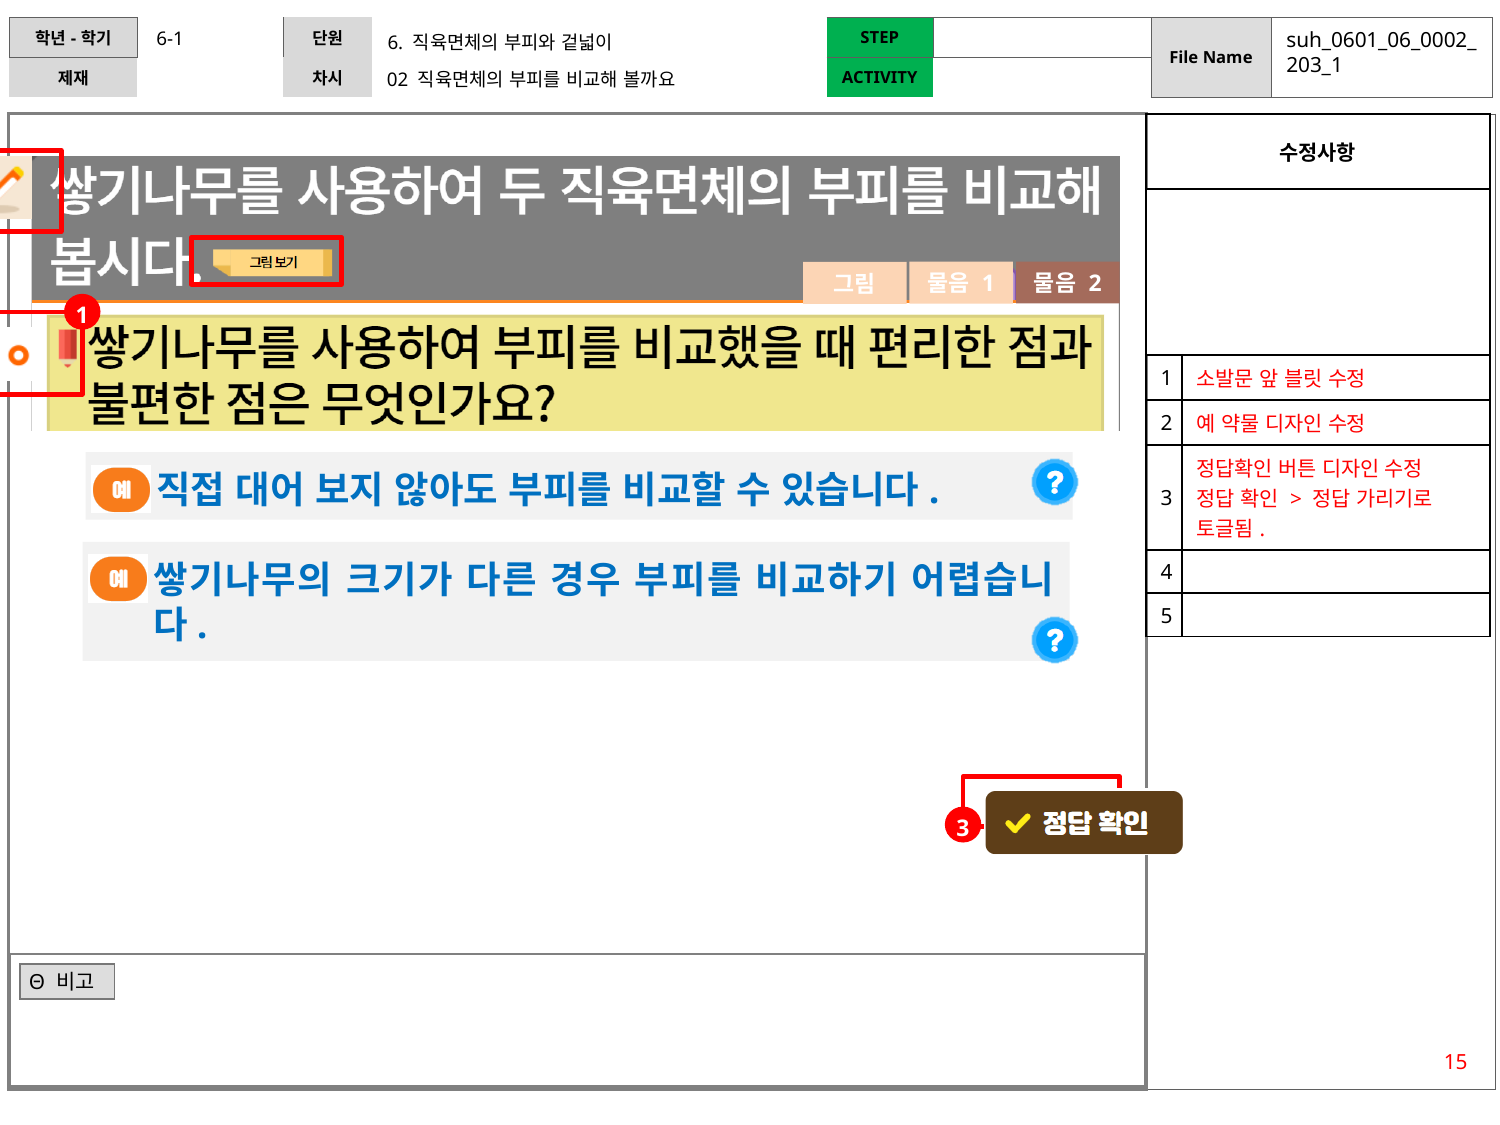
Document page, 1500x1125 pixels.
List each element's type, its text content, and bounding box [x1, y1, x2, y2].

table_cell 1 [1147, 356, 1181, 399]
table_cell 2 [1147, 401, 1181, 444]
picture [91, 464, 151, 513]
text_box 6-1 [141, 18, 284, 55]
text_box [961, 775, 1122, 809]
text_box 02 직육면체의 부피를 비교해 볼까요 [372, 60, 821, 96]
picture [1025, 610, 1085, 670]
text_box 3 [942, 804, 978, 845]
text_box [0, 148, 63, 154]
text_box 6. 직육면체의 부피와 겉넓이 [372, 23, 828, 48]
table_cell 예 약물 디자인 수정 [1183, 401, 1489, 444]
table_cell 4 [1147, 551, 1181, 592]
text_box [802, 261, 1120, 305]
text_box [0, 310, 26, 325]
text_box [85, 452, 1024, 520]
table_cell [1183, 551, 1489, 592]
picture [983, 788, 1186, 855]
table_cell 정답확인 버튼 디자인 수정 정답 확인 > 정답 가리기로 토글됨. [1183, 446, 1489, 549]
table_cell 3 [1147, 446, 1181, 549]
text_box 직접 대어 보지 않아도 부피를 비교할 수 있습니다. [141, 459, 1023, 519]
text_box [0, 390, 26, 396]
table_cell [1183, 594, 1489, 636]
table_cell [1147, 190, 1489, 354]
picture [1025, 453, 1085, 512]
table_cell 소발문 앞 블릿 수정 [1183, 356, 1489, 399]
table_header 수정사항 [1147, 115, 1489, 188]
text_box 쌓기나무의 크기가 다른 경우 부피를 비교하기 어렵습니다. [138, 548, 1070, 654]
table_cell 5 [1147, 594, 1181, 636]
text_box [0, 227, 26, 234]
picture [0, 156, 1121, 432]
picture [88, 554, 148, 603]
text_box suh_0601_06_0002_203_1 [1271, 18, 1500, 84]
text_box [82, 541, 1070, 661]
